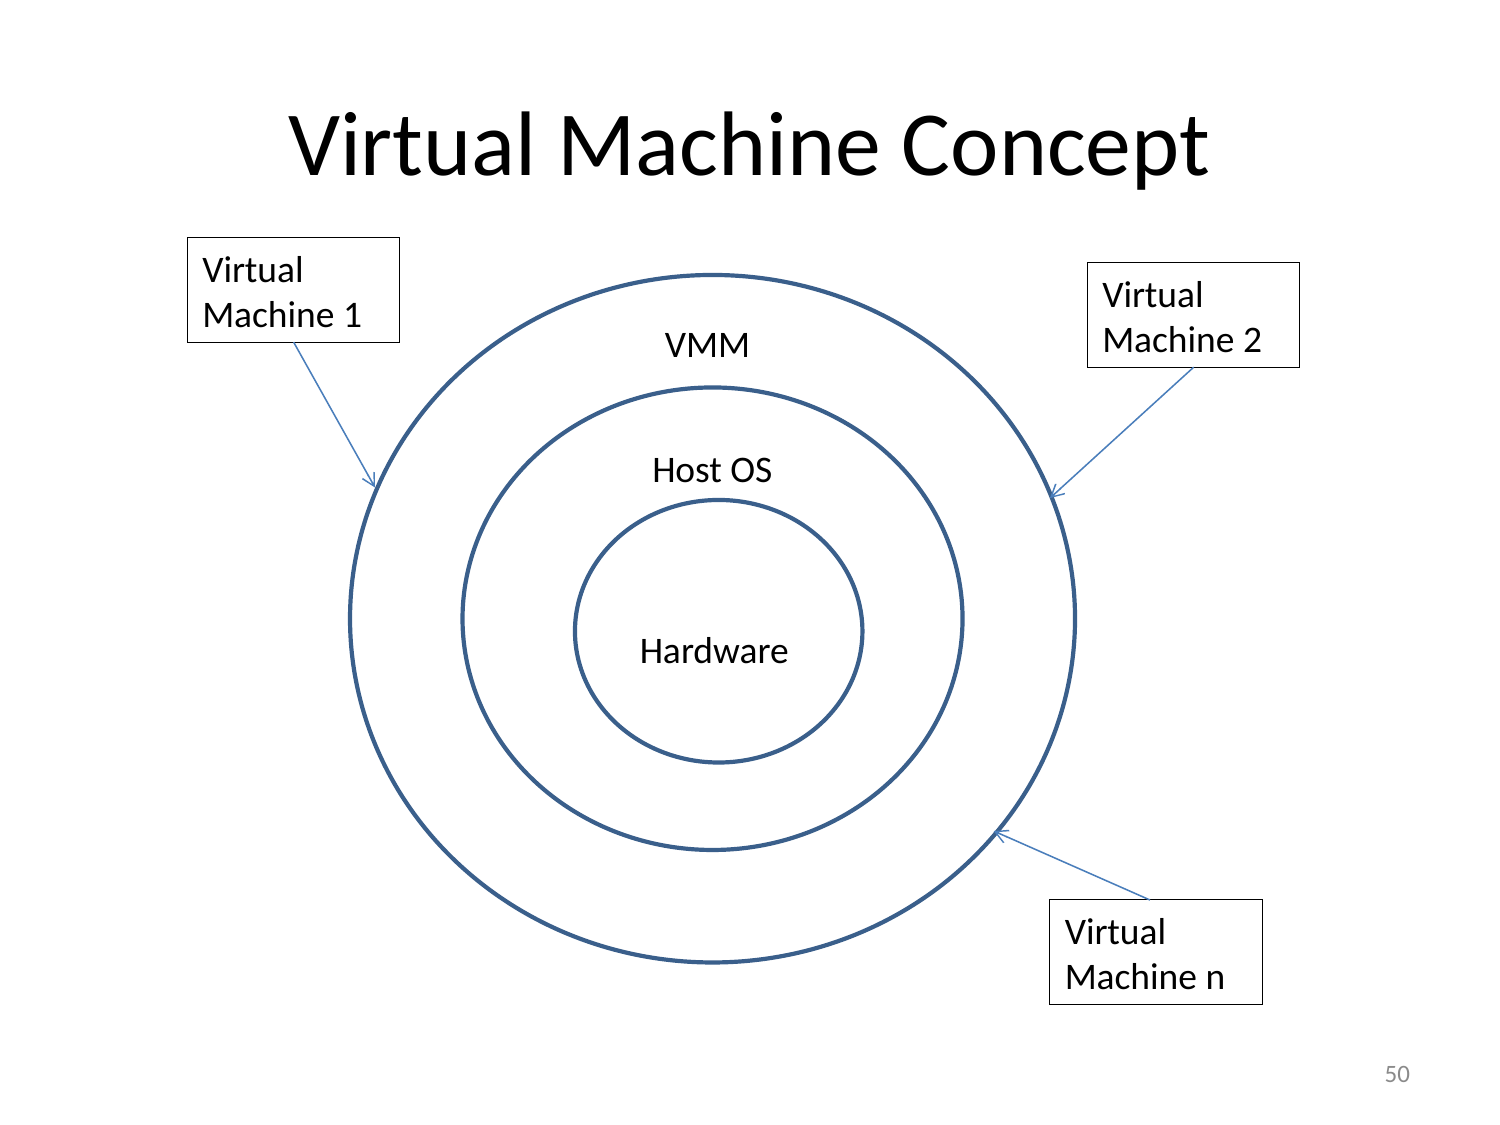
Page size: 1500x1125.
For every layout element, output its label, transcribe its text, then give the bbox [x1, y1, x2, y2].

text_box [572, 497, 865, 765]
text_box Virtual Machine 1 [187, 237, 400, 343]
text_box Virtual Machine n [1049, 899, 1263, 1005]
text_box VMM [649, 312, 788, 373]
text_box [460, 385, 965, 853]
title Virtual Machine Concept [75, 45, 1425, 233]
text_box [293, 343, 376, 488]
text_box Virtual Machine 2 [1087, 262, 1300, 368]
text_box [1049, 368, 1194, 499]
text_box Host OS [624, 437, 800, 498]
text_box Hardware [624, 618, 813, 679]
text_box [347, 272, 1078, 965]
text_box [993, 830, 1151, 901]
slide_number 50 [1074, 1042, 1425, 1103]
